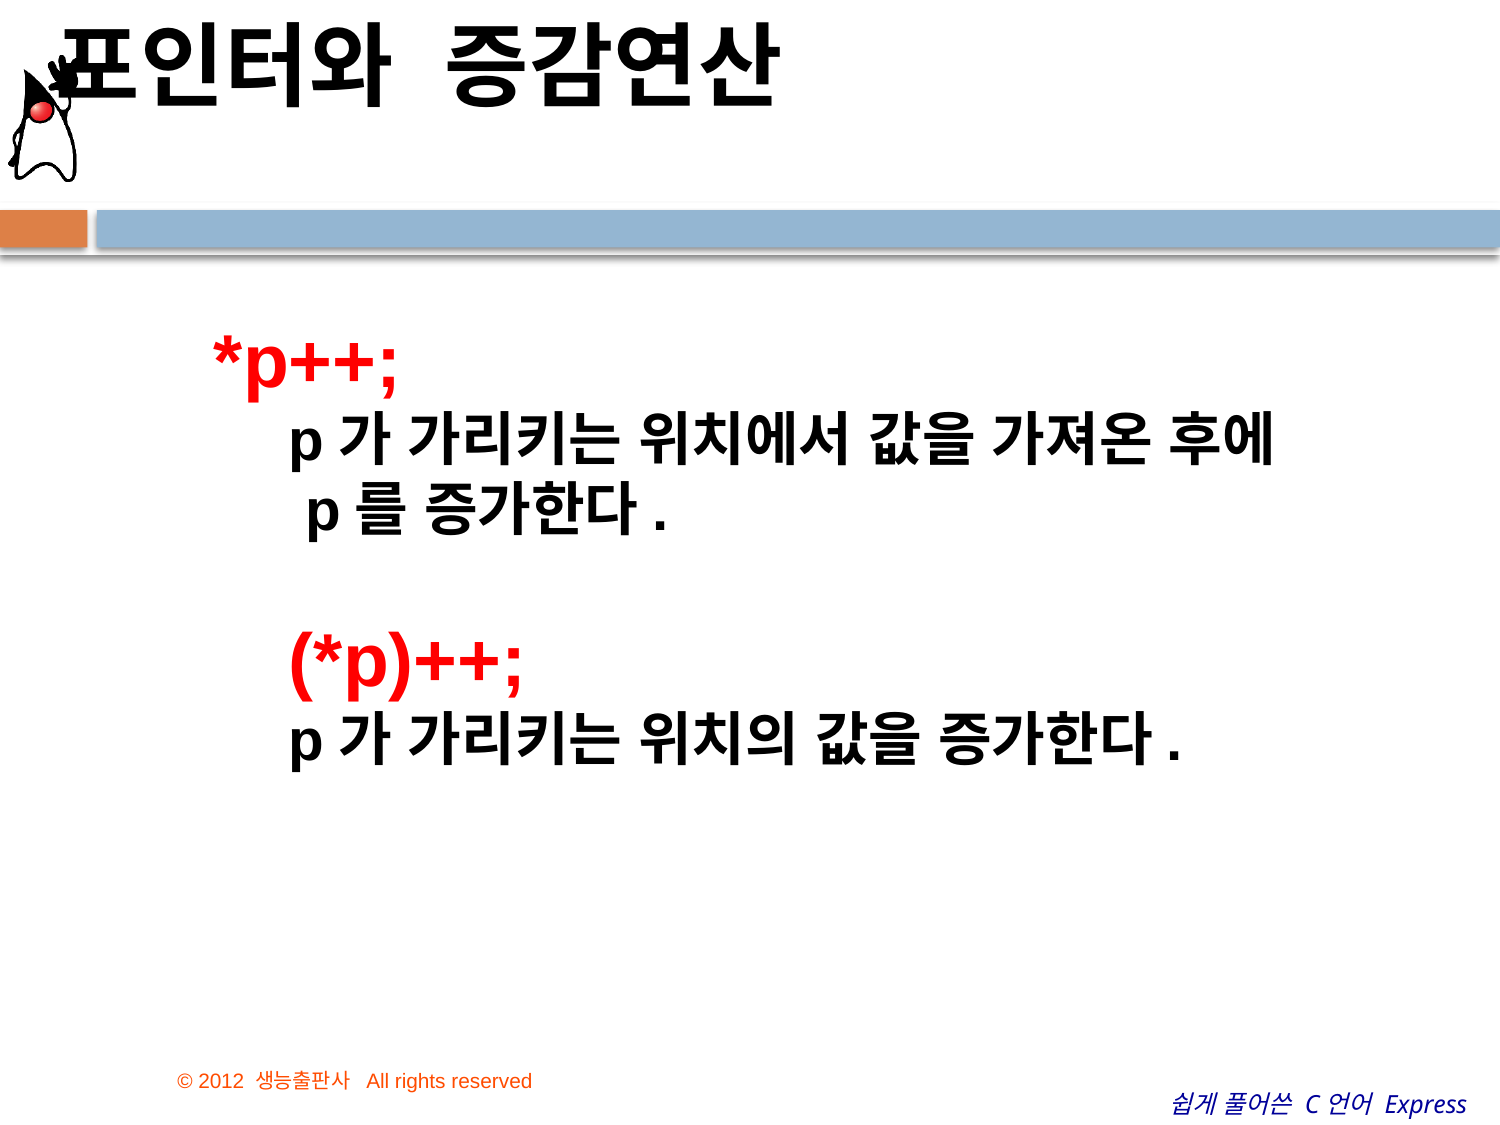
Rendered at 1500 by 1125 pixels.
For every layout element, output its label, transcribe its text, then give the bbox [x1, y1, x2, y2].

picture [8, 75, 79, 182]
title 포인터와 증감연산 [41, 75, 1354, 125]
text_box [0, 0, 1500, 75]
text_box *p++; p가 가리키는 위치에서 값을 가져온 후에 p를 증가한다. (*p)++; p가 가리키는 위치의 값을 증가한다. [199, 304, 1383, 780]
